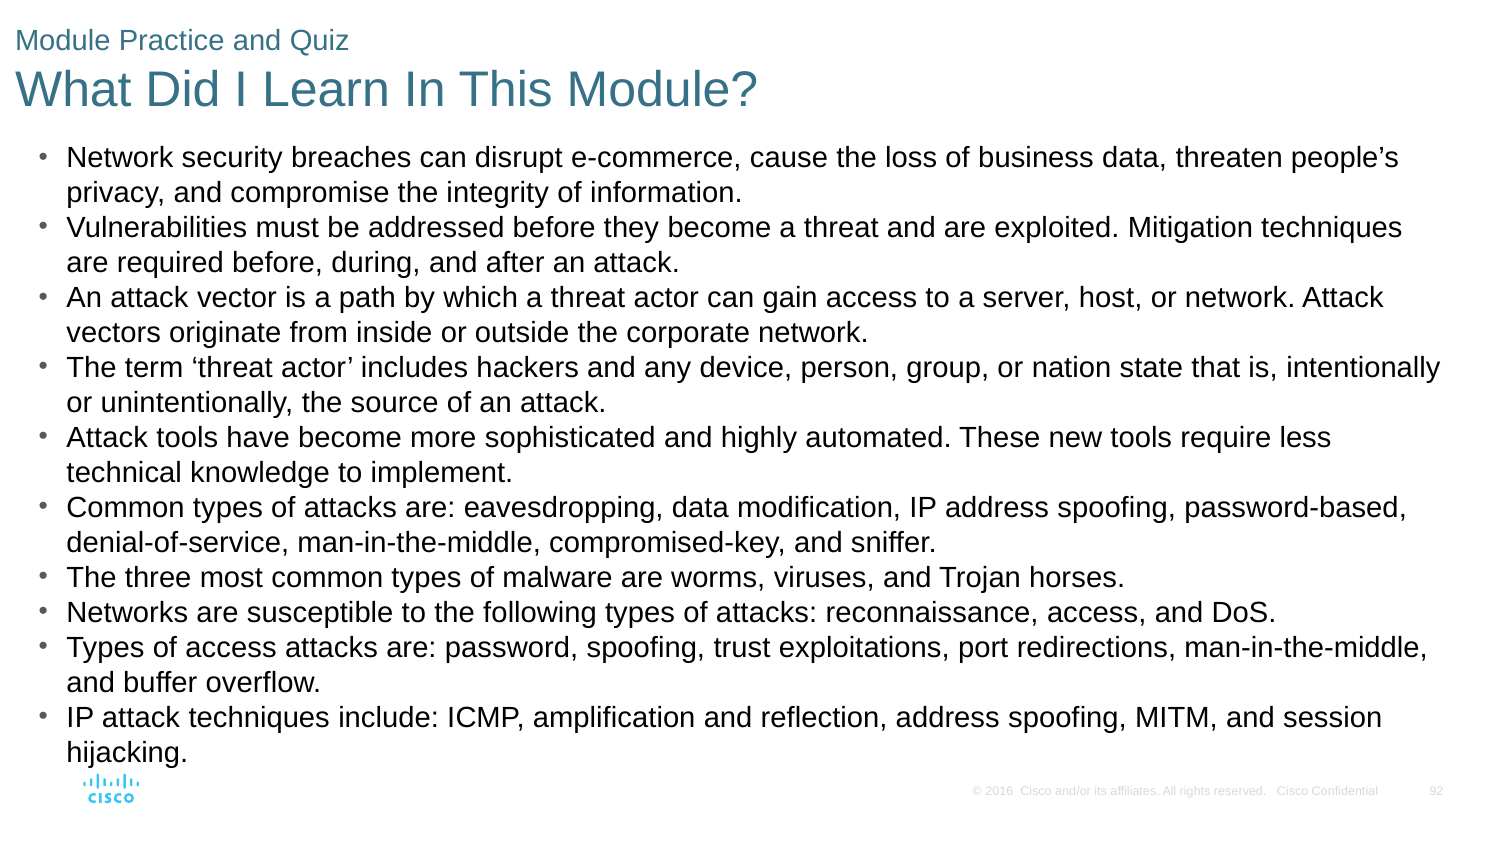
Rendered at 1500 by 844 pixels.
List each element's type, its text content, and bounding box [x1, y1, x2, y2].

list Network security breaches can disrupt e-commerce, cause the loss of business data, threaten people’s privacy, and compromise the integrity of information. Vulnerabilities must be addressed before they become a threat and are exploited. Mitigation techniques are required before, during, and after an attack. An attack vector is a path by which a threat actor can gain access to a server, host, or network. Attack vectors originate from inside or outside the corporate network. The term ‘threat actor’ includes hackers and any device, person, group, or nation state that is, intentionally or unintentionally, the source of an attack. Attack tools have become more sophisticated and highly automated. These new tools require less technical knowledge to implement. Common types of attacks are: eavesdropping, data modification, IP address spoofing, password-based, denial-of-service, man-in-the-middle, compromised-key, and sniffer. The three most common types of malware are worms, viruses, and Trojan horses. Networks are susceptible to the following types of attacks: reconnaissance, access, and DoS. Types of access attacks are: password, spoofing, trust exploitations, port redirections, man-in-the-middle, and buffer overflow. IP attack techniques include: ICMP, amplification and reflection, address spoofing, MITM, and session hijacking. [23, 131, 1476, 813]
title Module Practice and Quiz What Did I Learn In This Module? [0, 6, 1500, 131]
